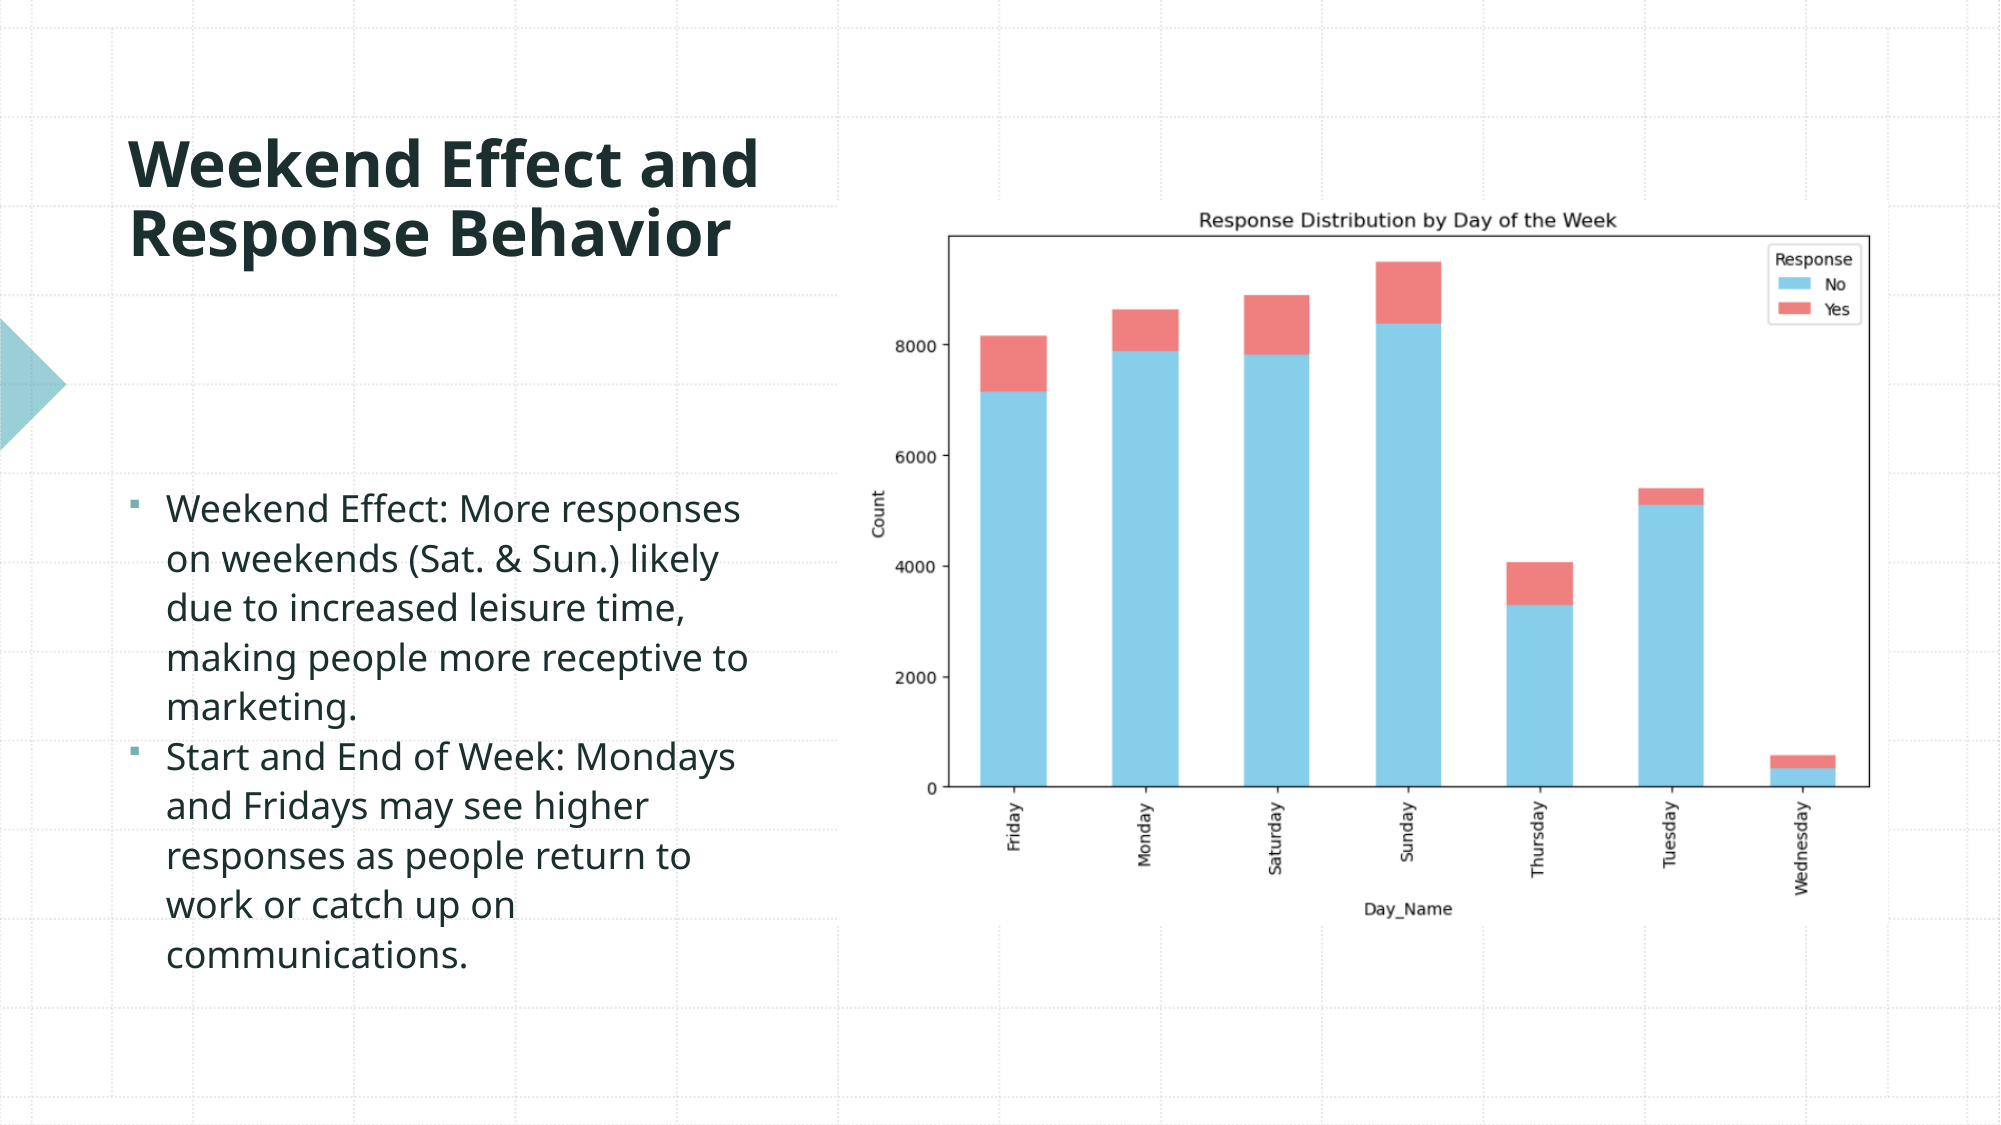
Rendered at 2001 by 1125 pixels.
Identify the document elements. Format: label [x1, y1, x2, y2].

picture [837, 202, 1888, 925]
text_box [0, 0, 2000, 1125]
